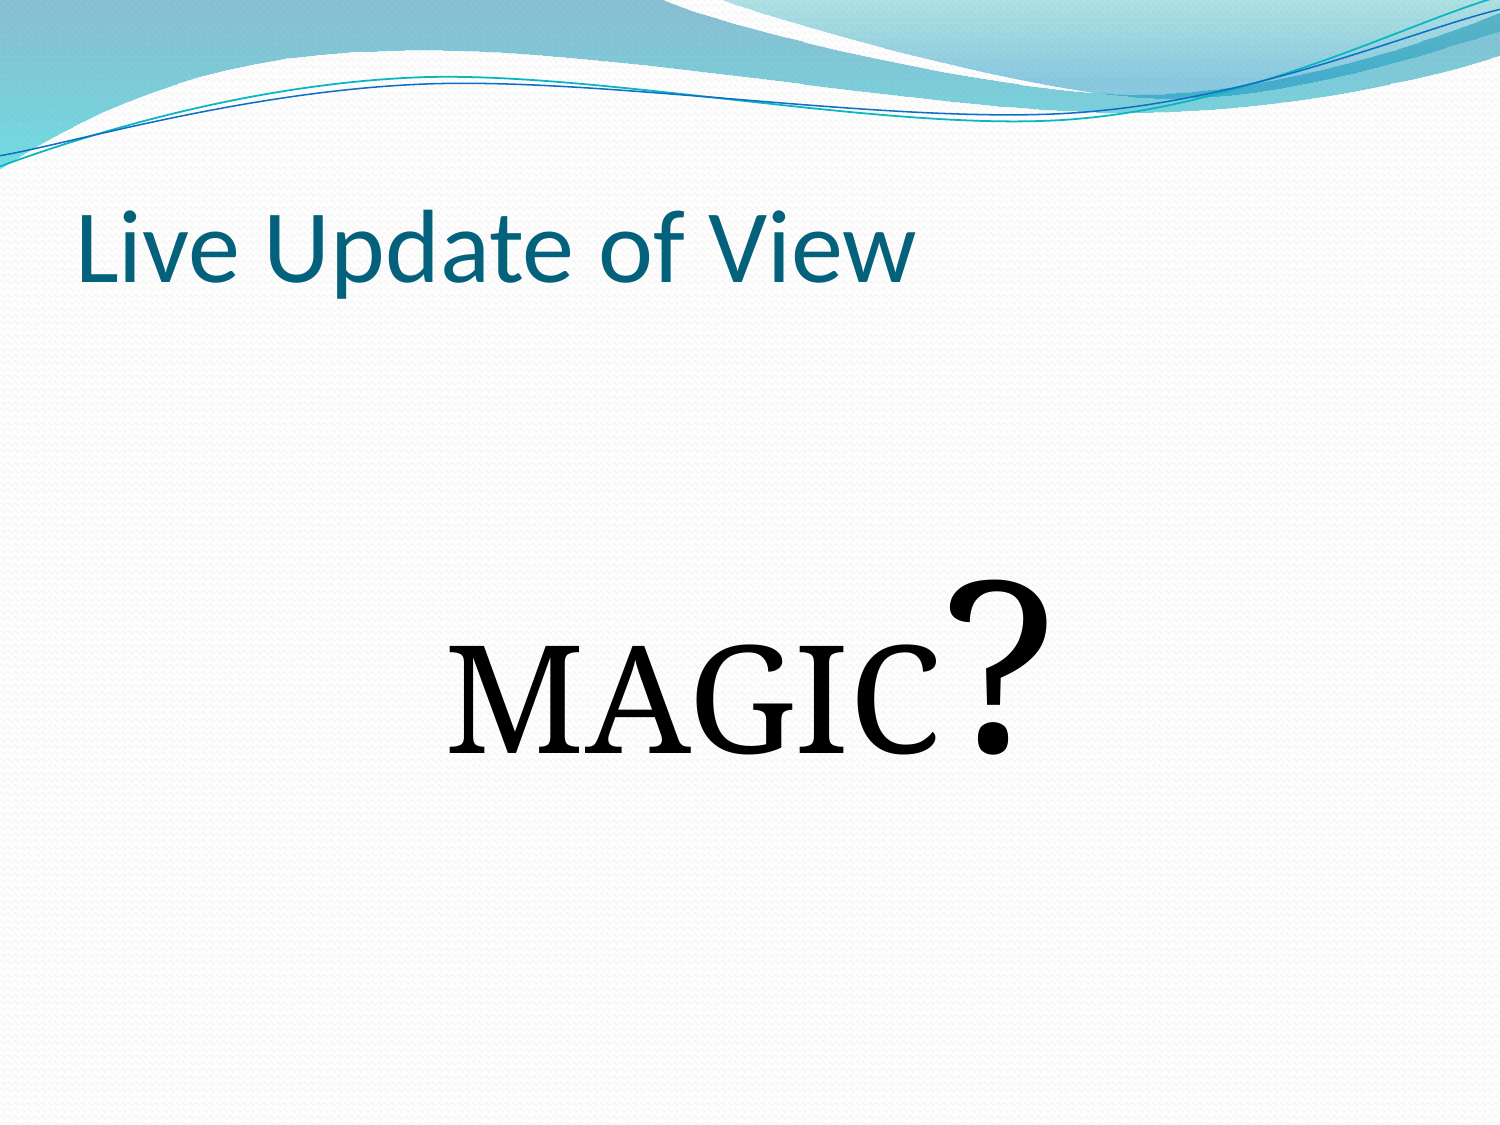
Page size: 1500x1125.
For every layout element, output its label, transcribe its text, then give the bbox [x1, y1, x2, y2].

title Live Update of View [75, 115, 1425, 303]
list MAGIC? [75, 317, 1425, 1038]
